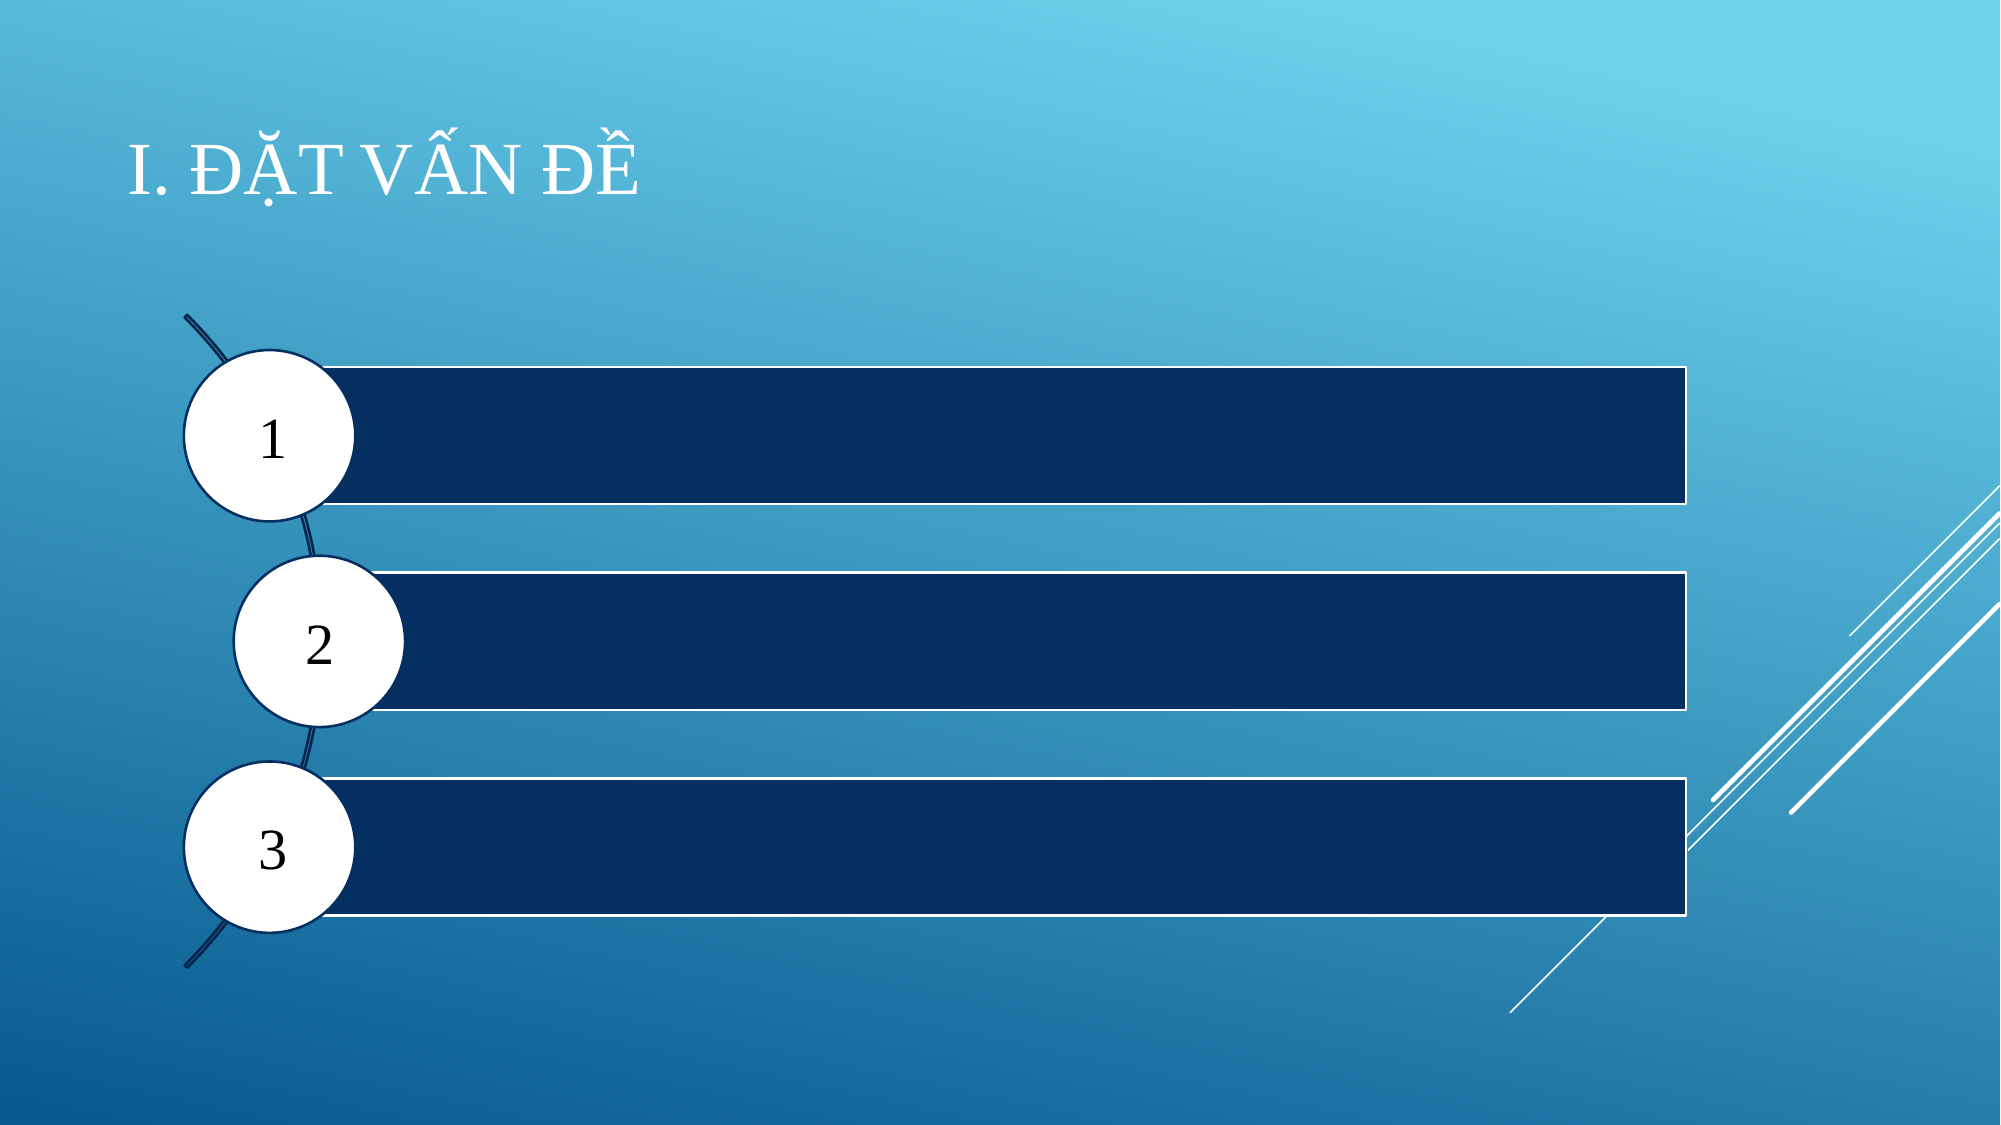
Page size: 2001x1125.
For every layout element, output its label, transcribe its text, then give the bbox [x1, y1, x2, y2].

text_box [174, 298, 1696, 985]
text_box I. Đặt Vấn đề [112, 112, 1888, 269]
